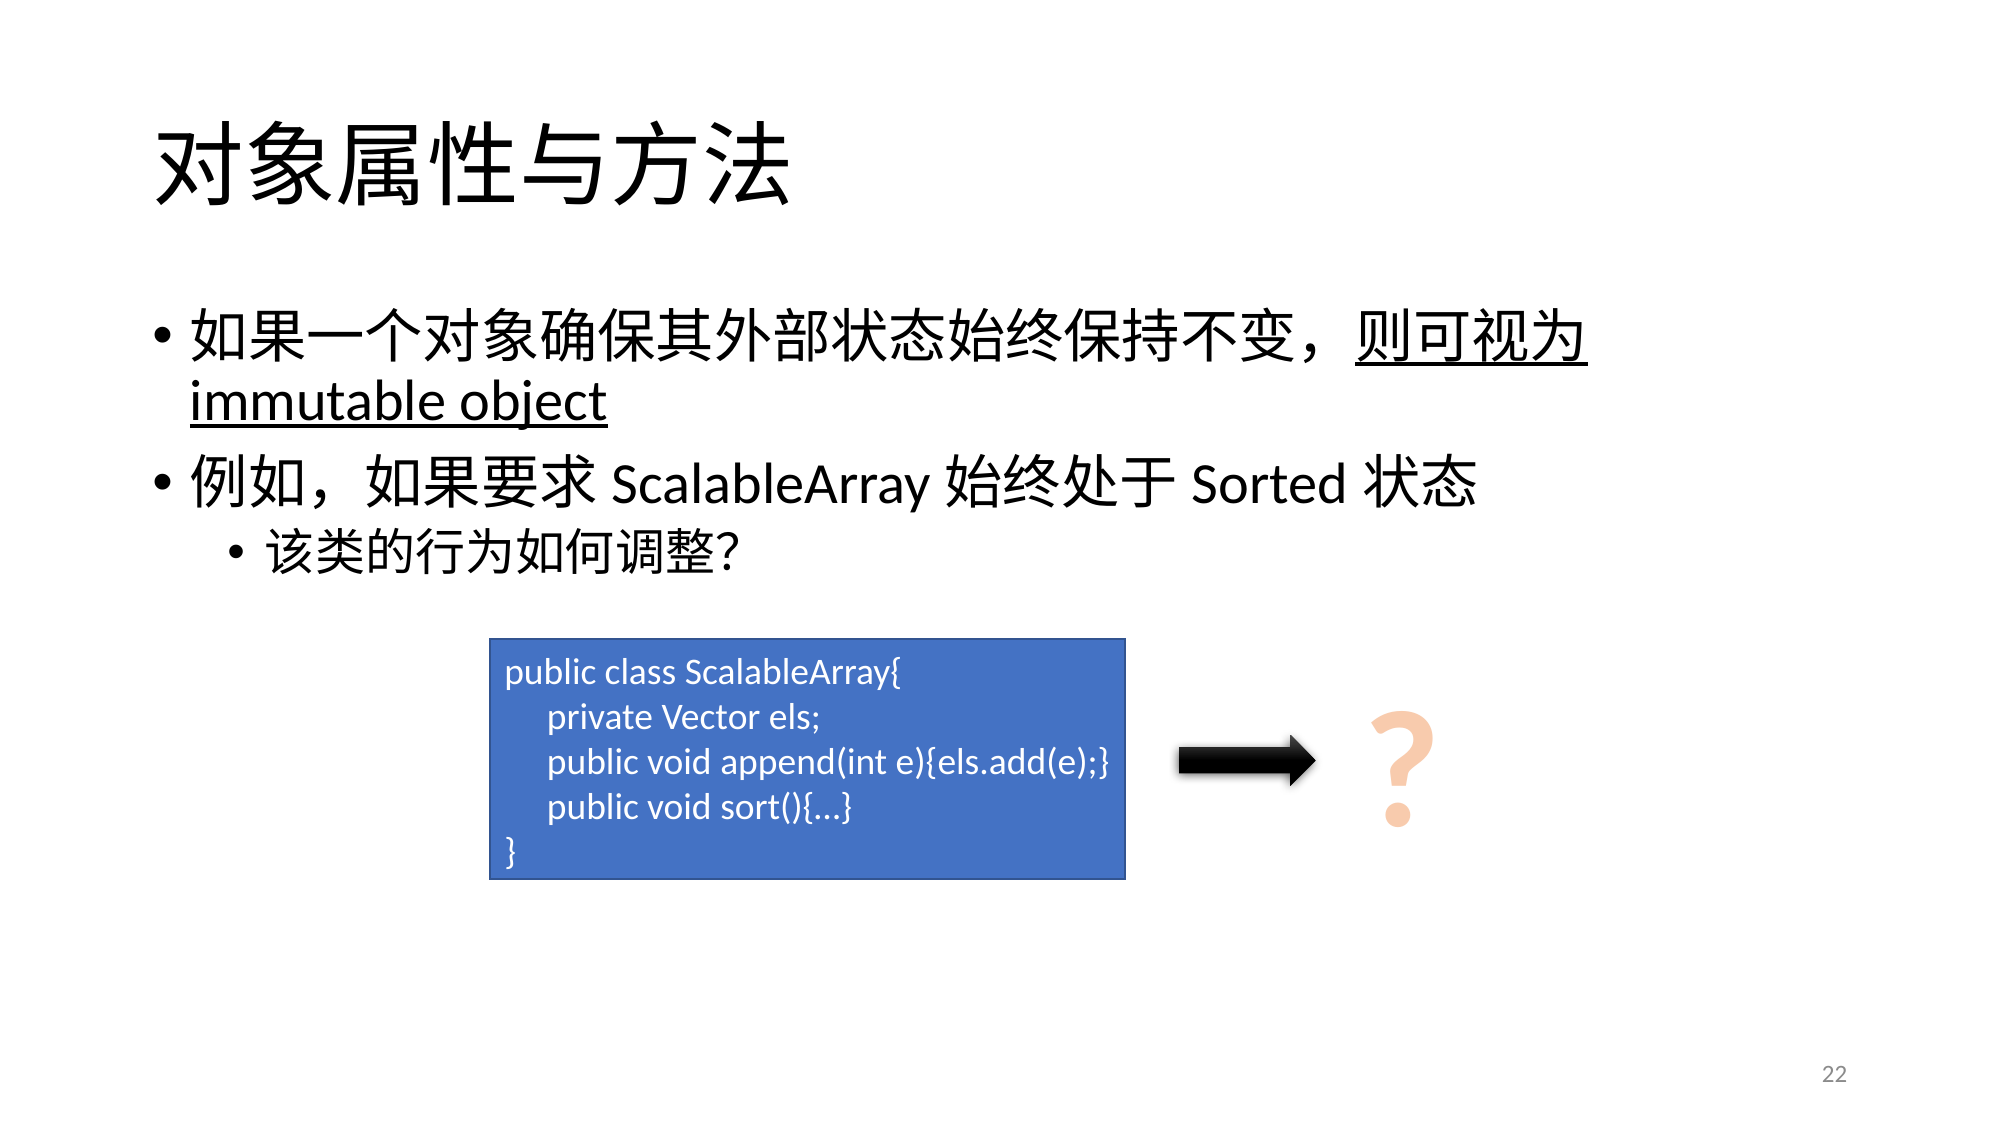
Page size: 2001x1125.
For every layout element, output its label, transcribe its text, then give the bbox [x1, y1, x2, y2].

list 如果一个对象确保其外部状态始终保持不变，则可视为immutable object 例如，如果要求ScalableArray始终处于Sorted状态 该类的行为如何调整？ [137, 299, 1863, 1014]
text_box ? [1348, 651, 1431, 867]
title 对象属性与方法 [137, 59, 1863, 278]
text_box [1178, 735, 1316, 787]
slide_number 22 [1412, 1042, 1863, 1103]
text_box public class ScalableArray{ private Vector els; public void append(int e){els.add(e);} public void sort(){…} } [489, 638, 1126, 880]
